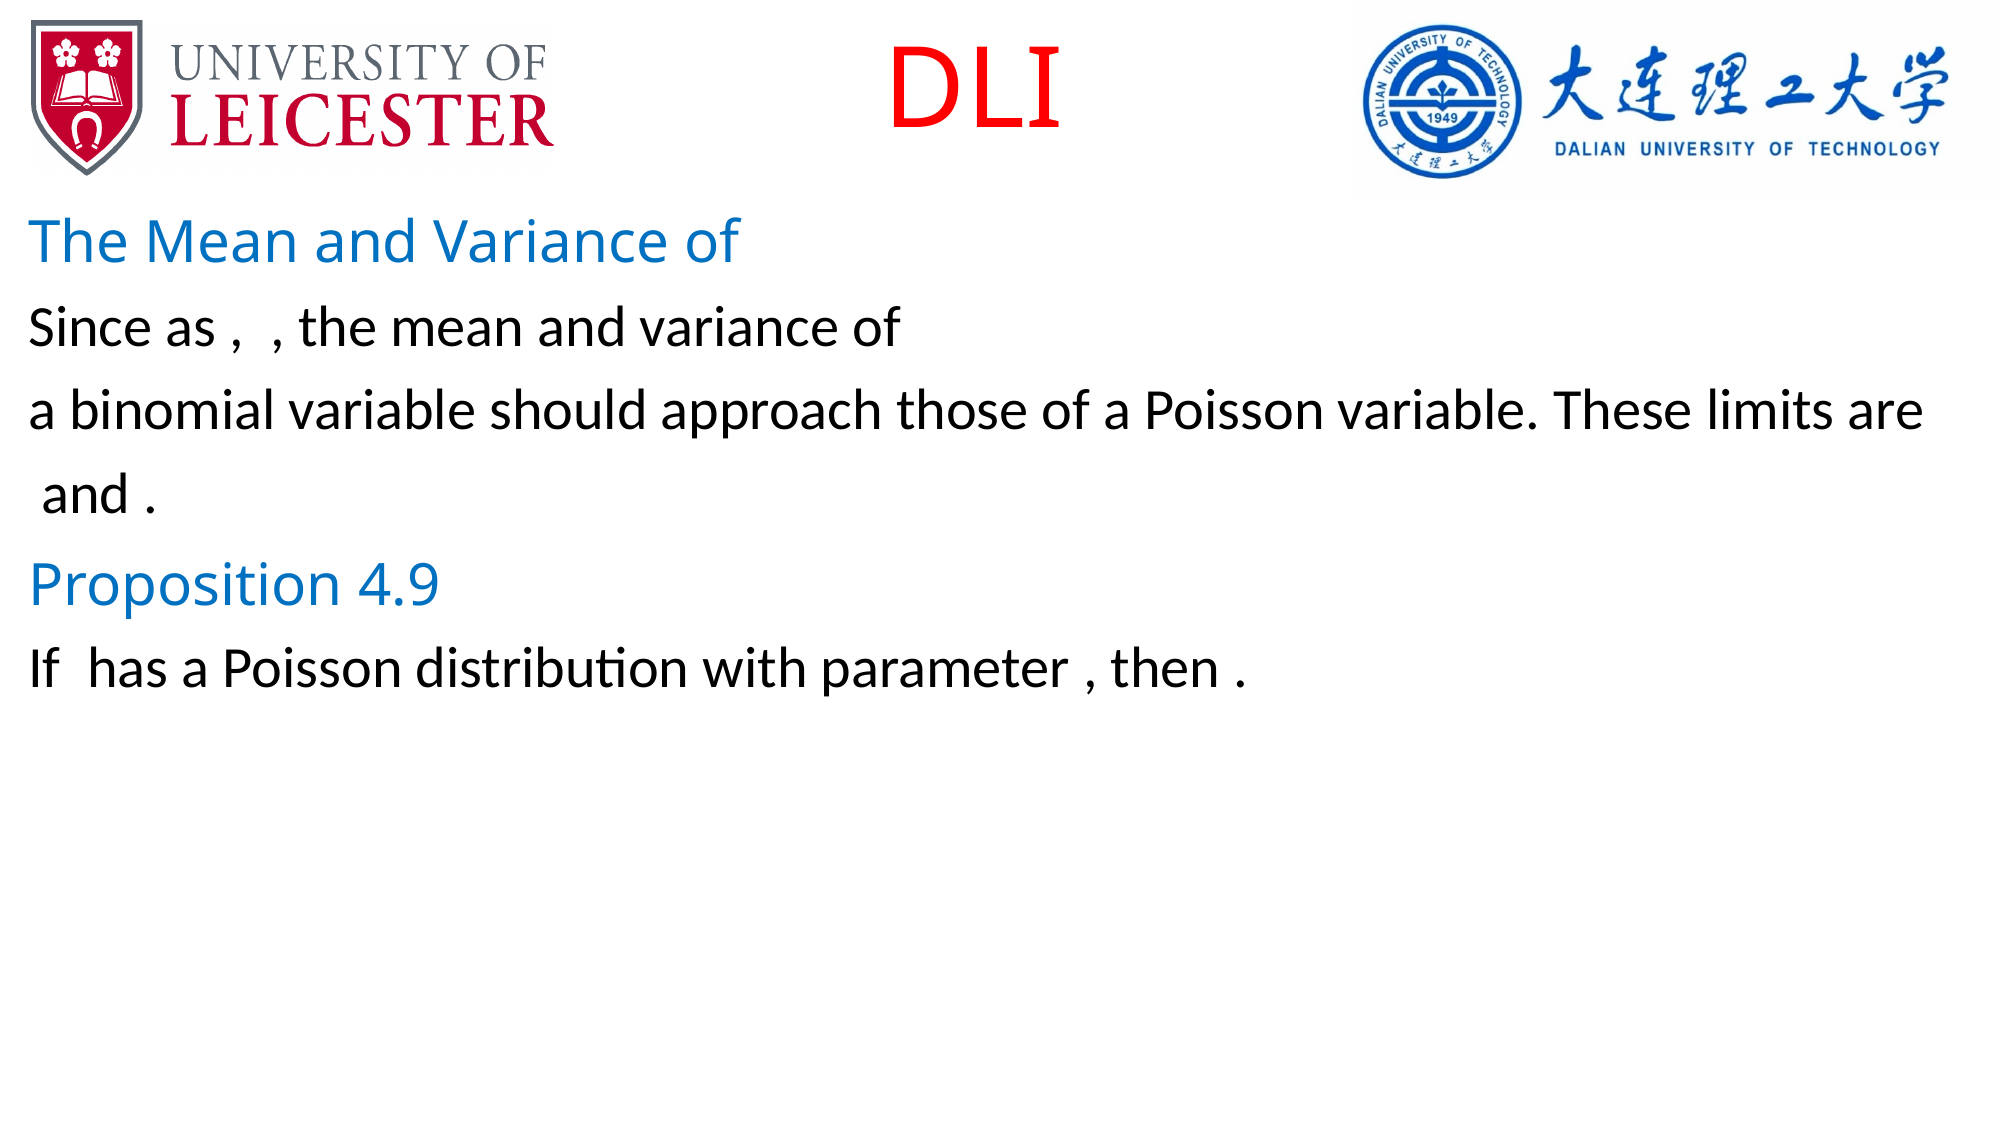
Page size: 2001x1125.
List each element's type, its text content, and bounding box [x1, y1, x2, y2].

picture [1353, 0, 2000, 197]
picture [31, 20, 554, 176]
text_box DLI [571, 7, 1353, 158]
